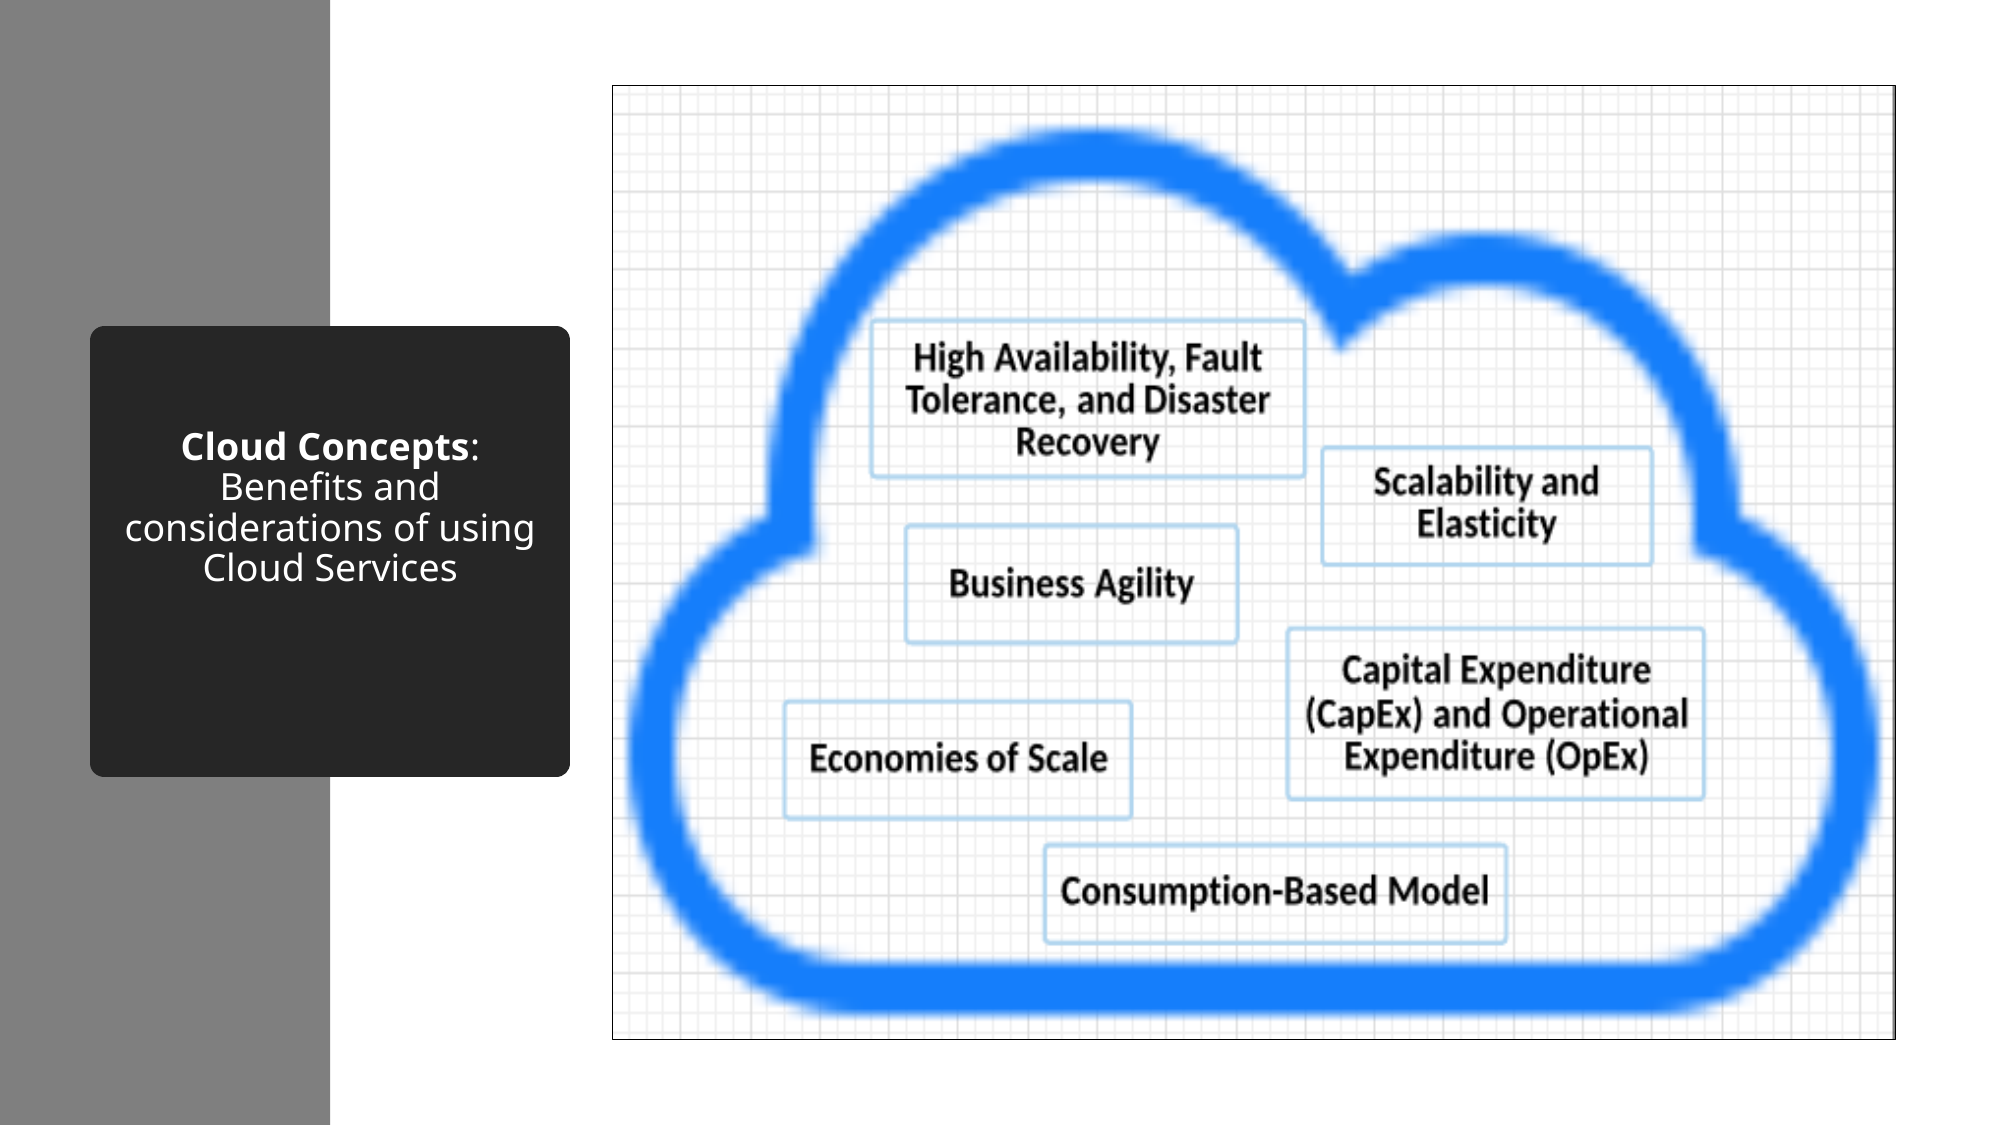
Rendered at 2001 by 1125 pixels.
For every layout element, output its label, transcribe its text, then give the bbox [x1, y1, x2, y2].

picture [613, 85, 1895, 1039]
title Cloud Concepts: Benefits and considerations of using Cloud Services [104, 340, 557, 764]
text_box [0, 0, 331, 1125]
text_box [331, 0, 2000, 1125]
